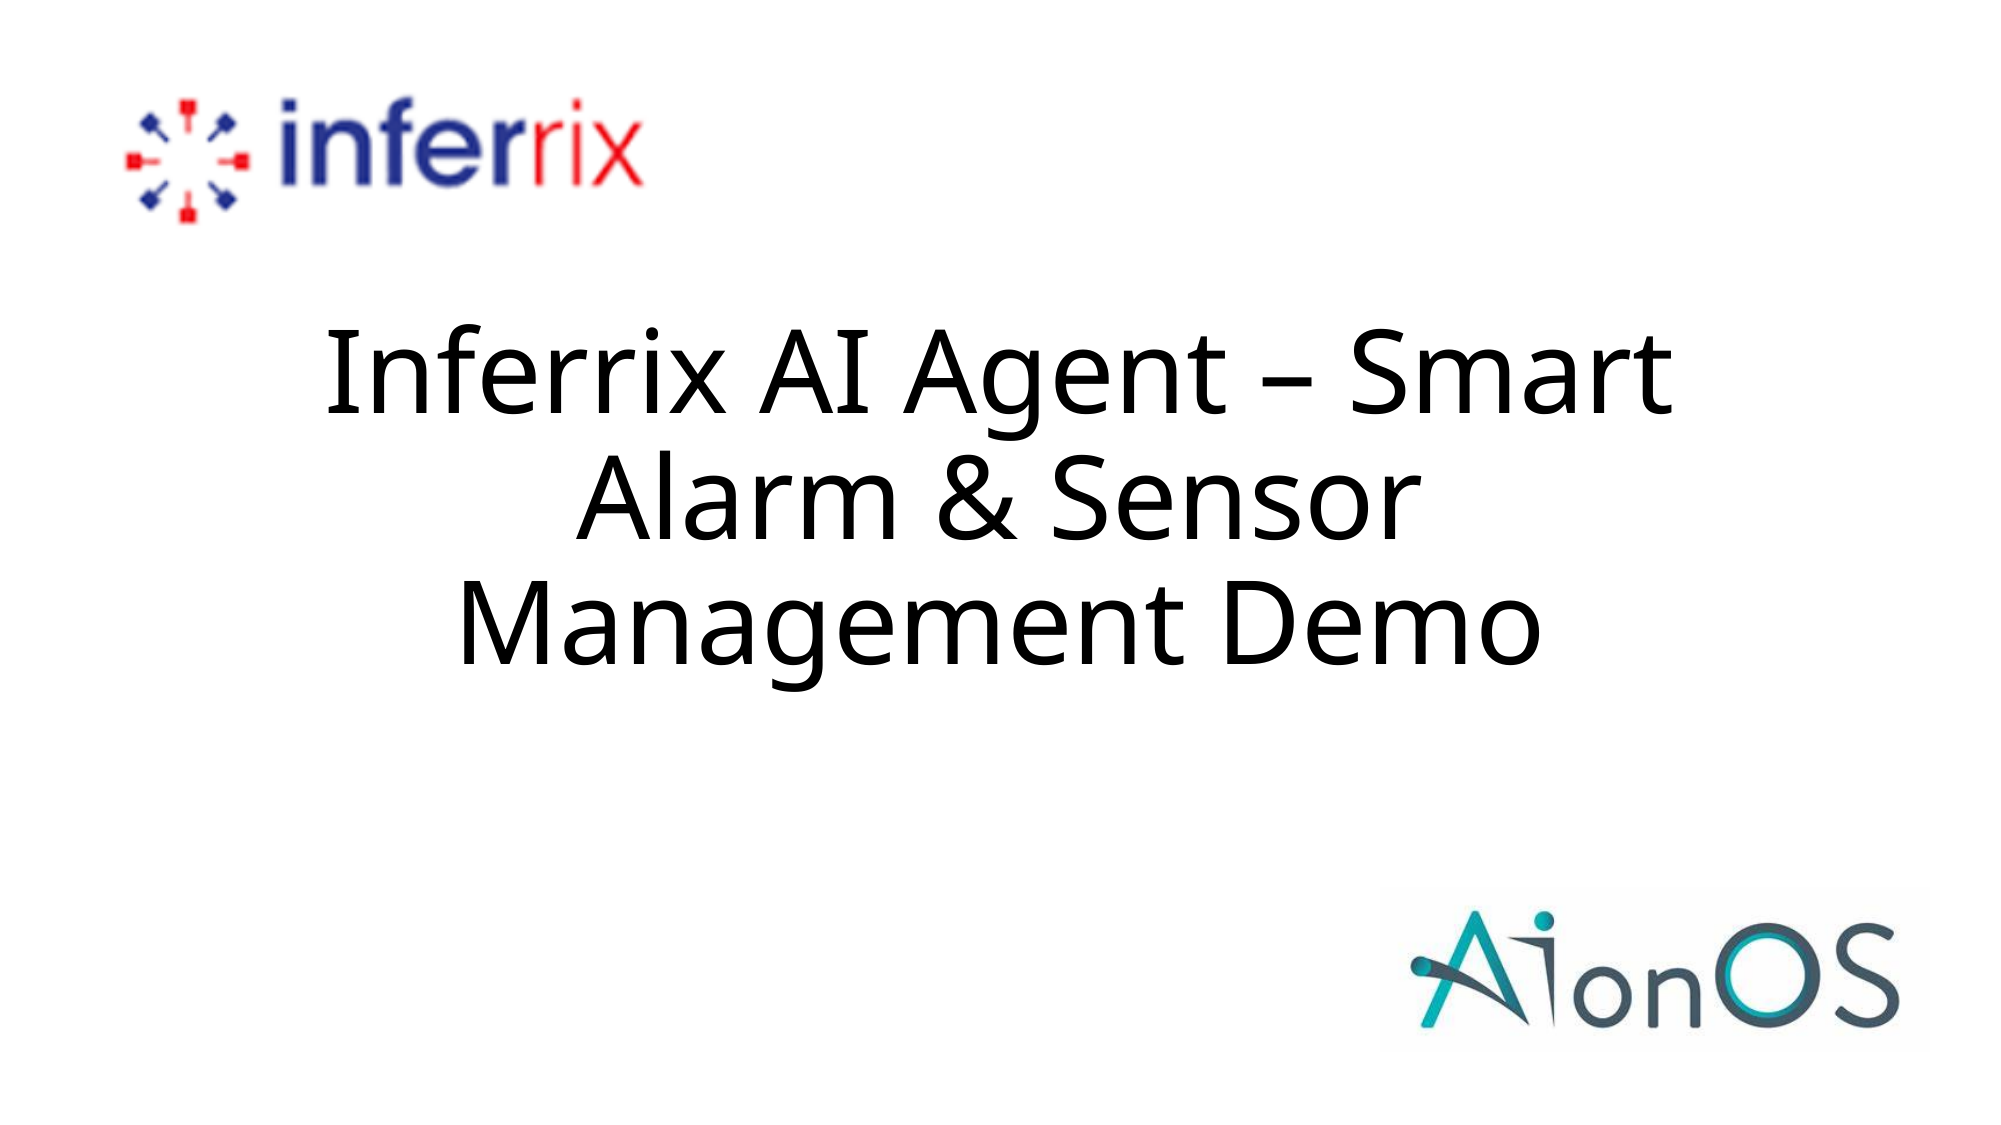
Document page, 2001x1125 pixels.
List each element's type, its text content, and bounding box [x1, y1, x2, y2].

picture [1380, 886, 1930, 1053]
picture [84, 40, 676, 276]
title Inferrix AI Agent – Smart Alarm & Sensor Management Demo [249, 305, 1750, 698]
